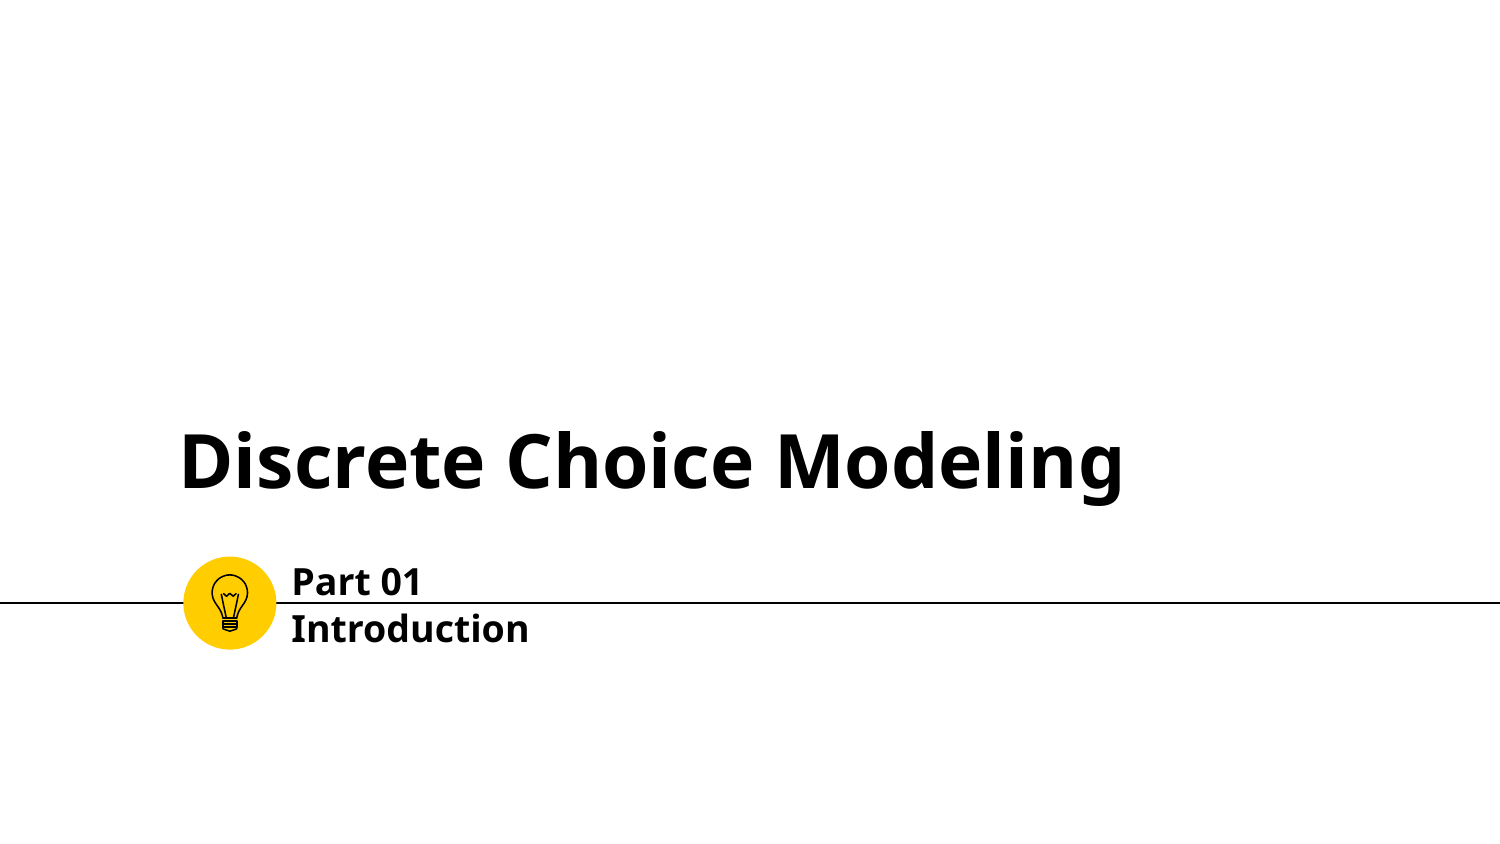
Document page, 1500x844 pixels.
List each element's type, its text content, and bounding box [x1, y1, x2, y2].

list Part 01 [276, 557, 492, 604]
title Discrete Choice Modeling [163, 328, 1219, 519]
list Introduction [276, 604, 682, 651]
